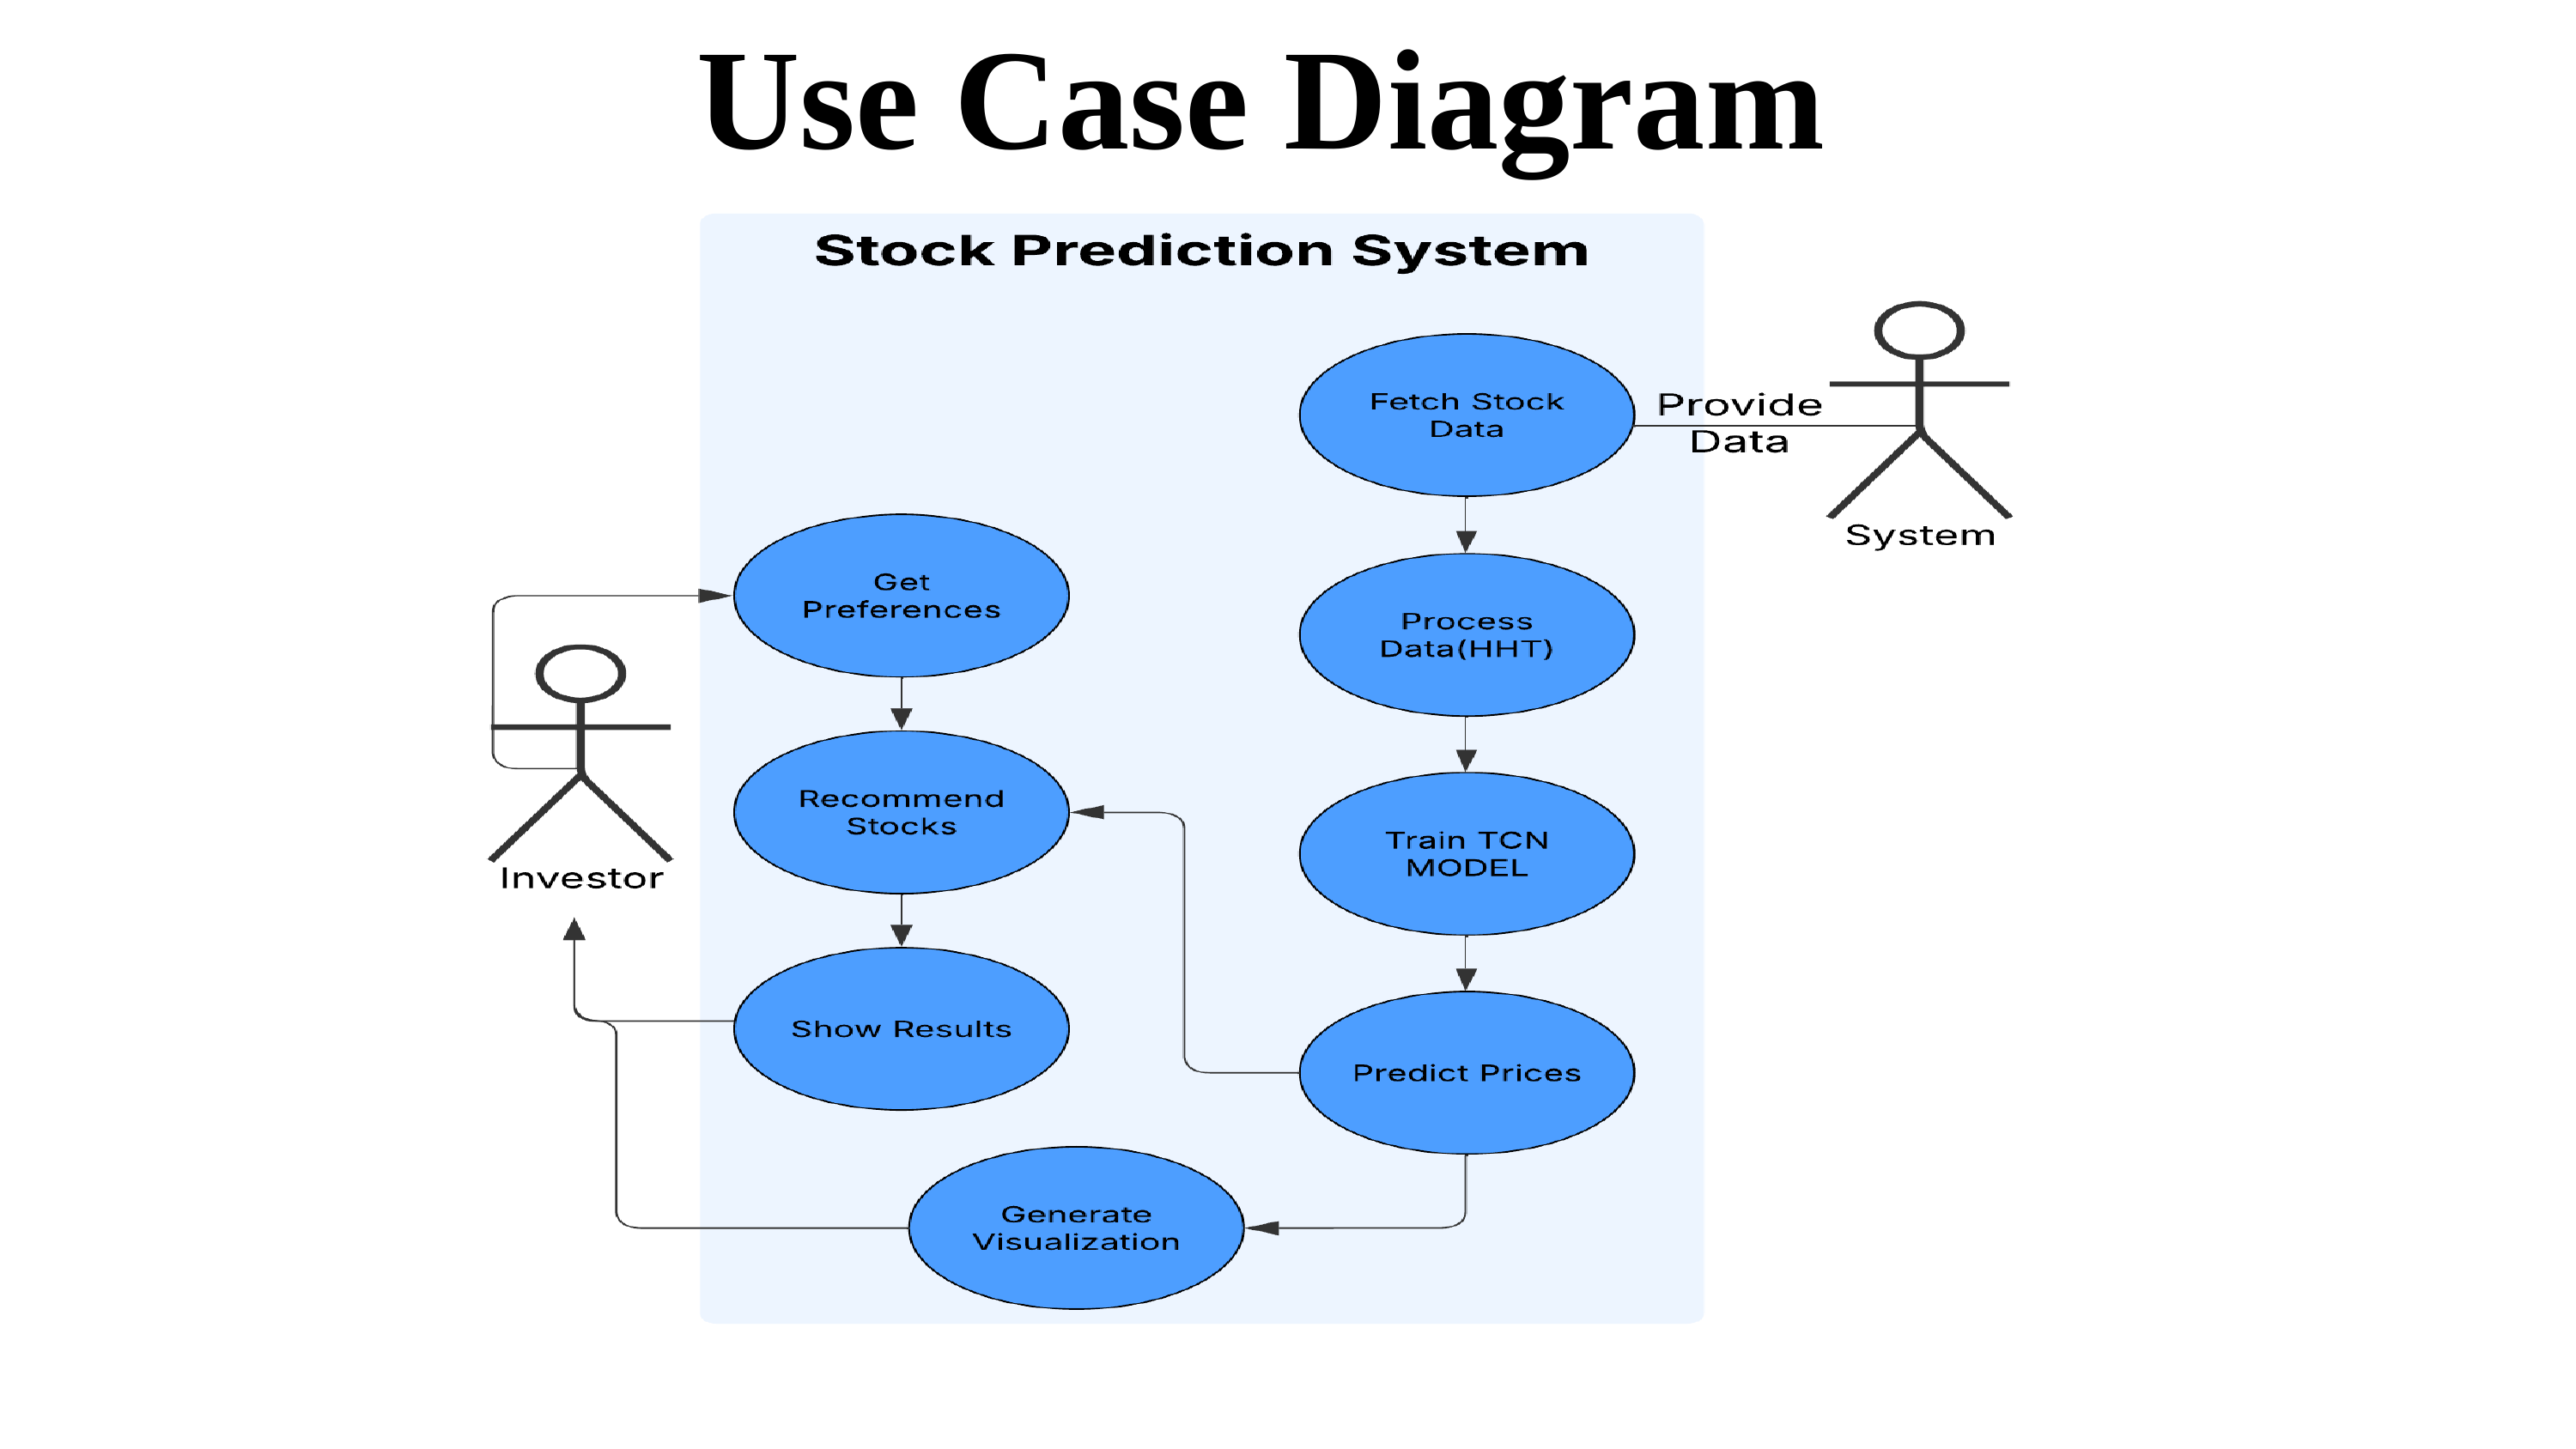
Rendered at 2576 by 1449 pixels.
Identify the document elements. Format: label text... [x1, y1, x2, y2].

picture [386, 185, 2105, 1390]
text_box Use Case Diagram [683, 0, 1840, 185]
